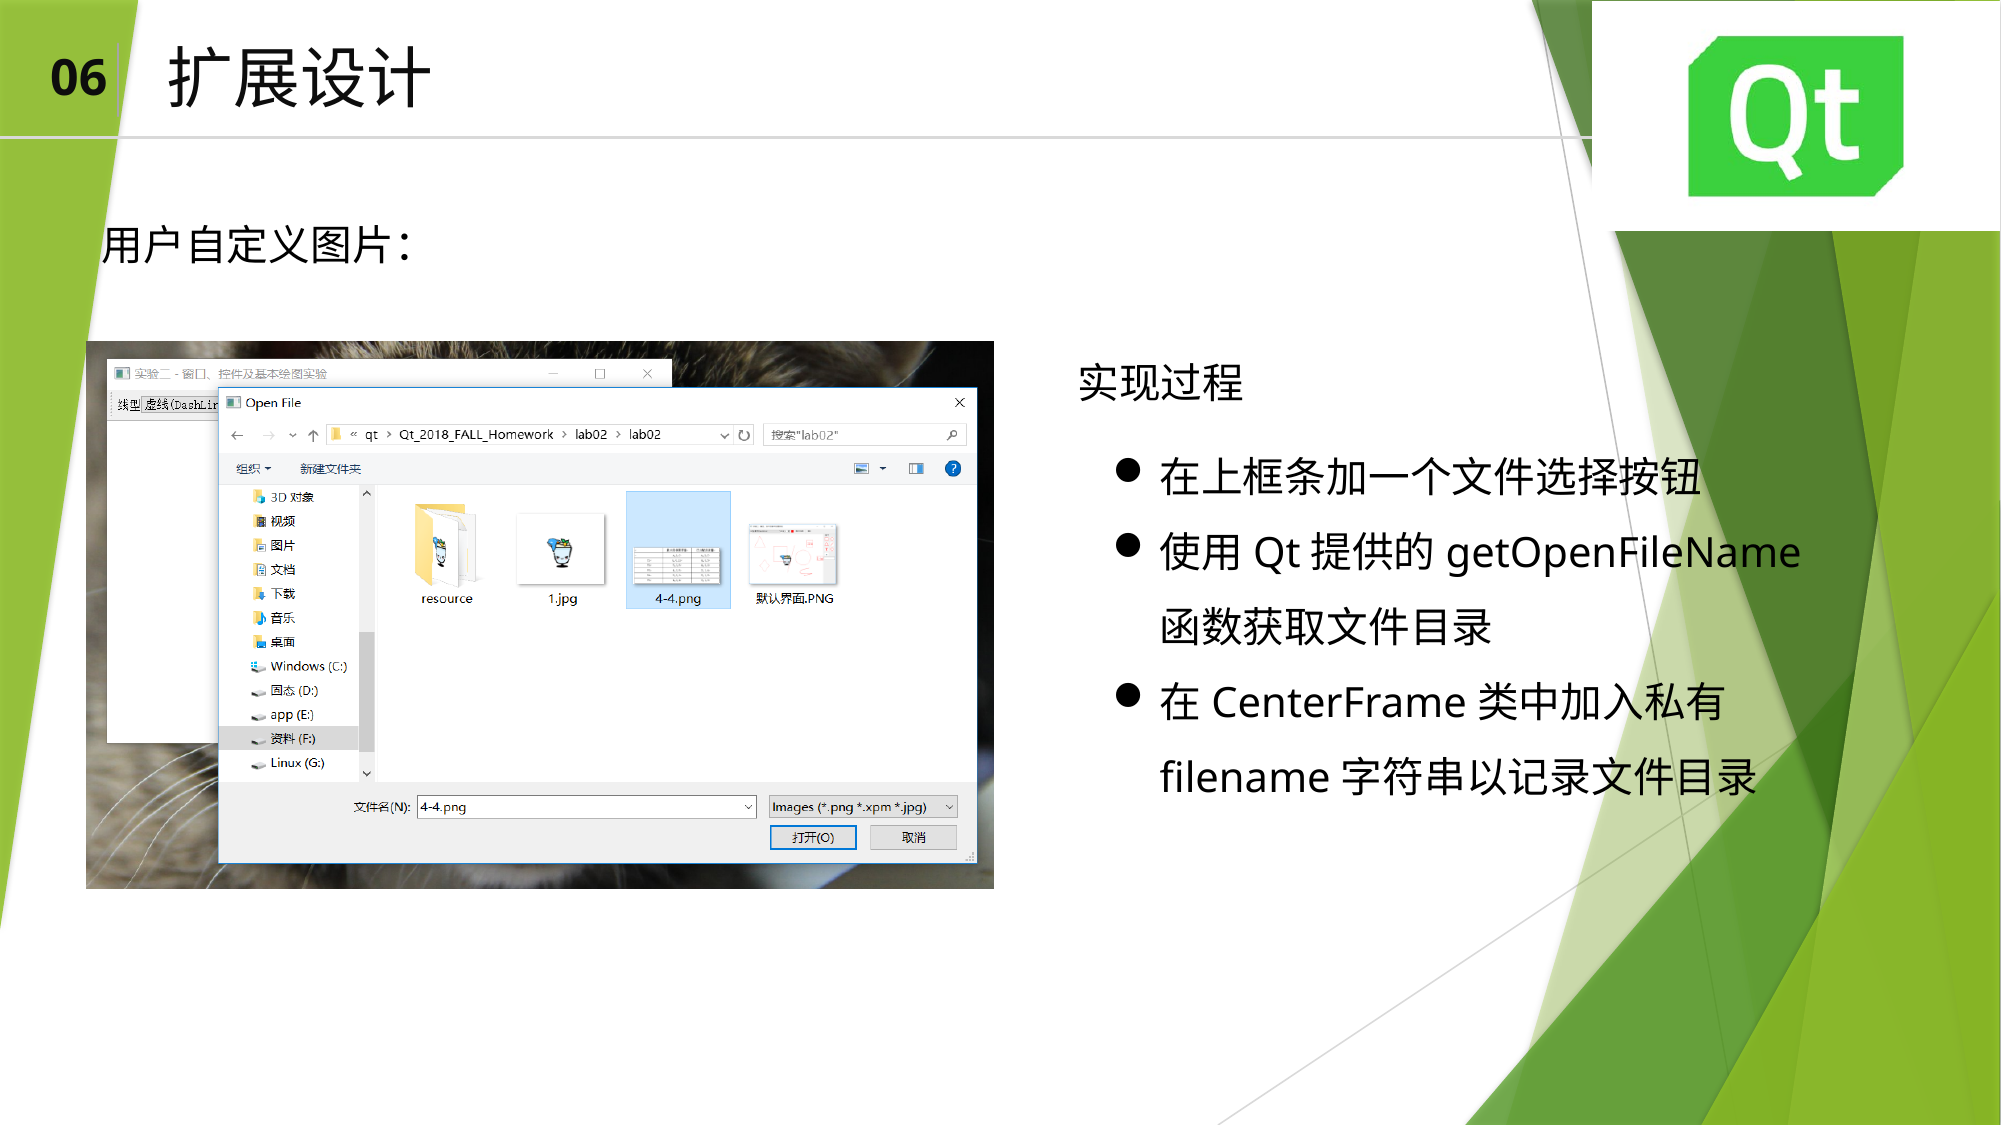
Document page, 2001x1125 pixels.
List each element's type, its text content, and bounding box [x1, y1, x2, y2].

picture [86, 340, 994, 889]
text_box 在上框条加一个文件选择按钮 使用Qt提供的getOpenFileName函数获取文件目录 在CenterFrame类中加入私有filename字符串以记录文件目录 [1097, 418, 1844, 808]
text_box 用户自定义图片： [86, 211, 810, 277]
picture [1591, 1, 2000, 232]
text_box 实现过程 [1062, 349, 1647, 414]
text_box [34, 37, 139, 117]
